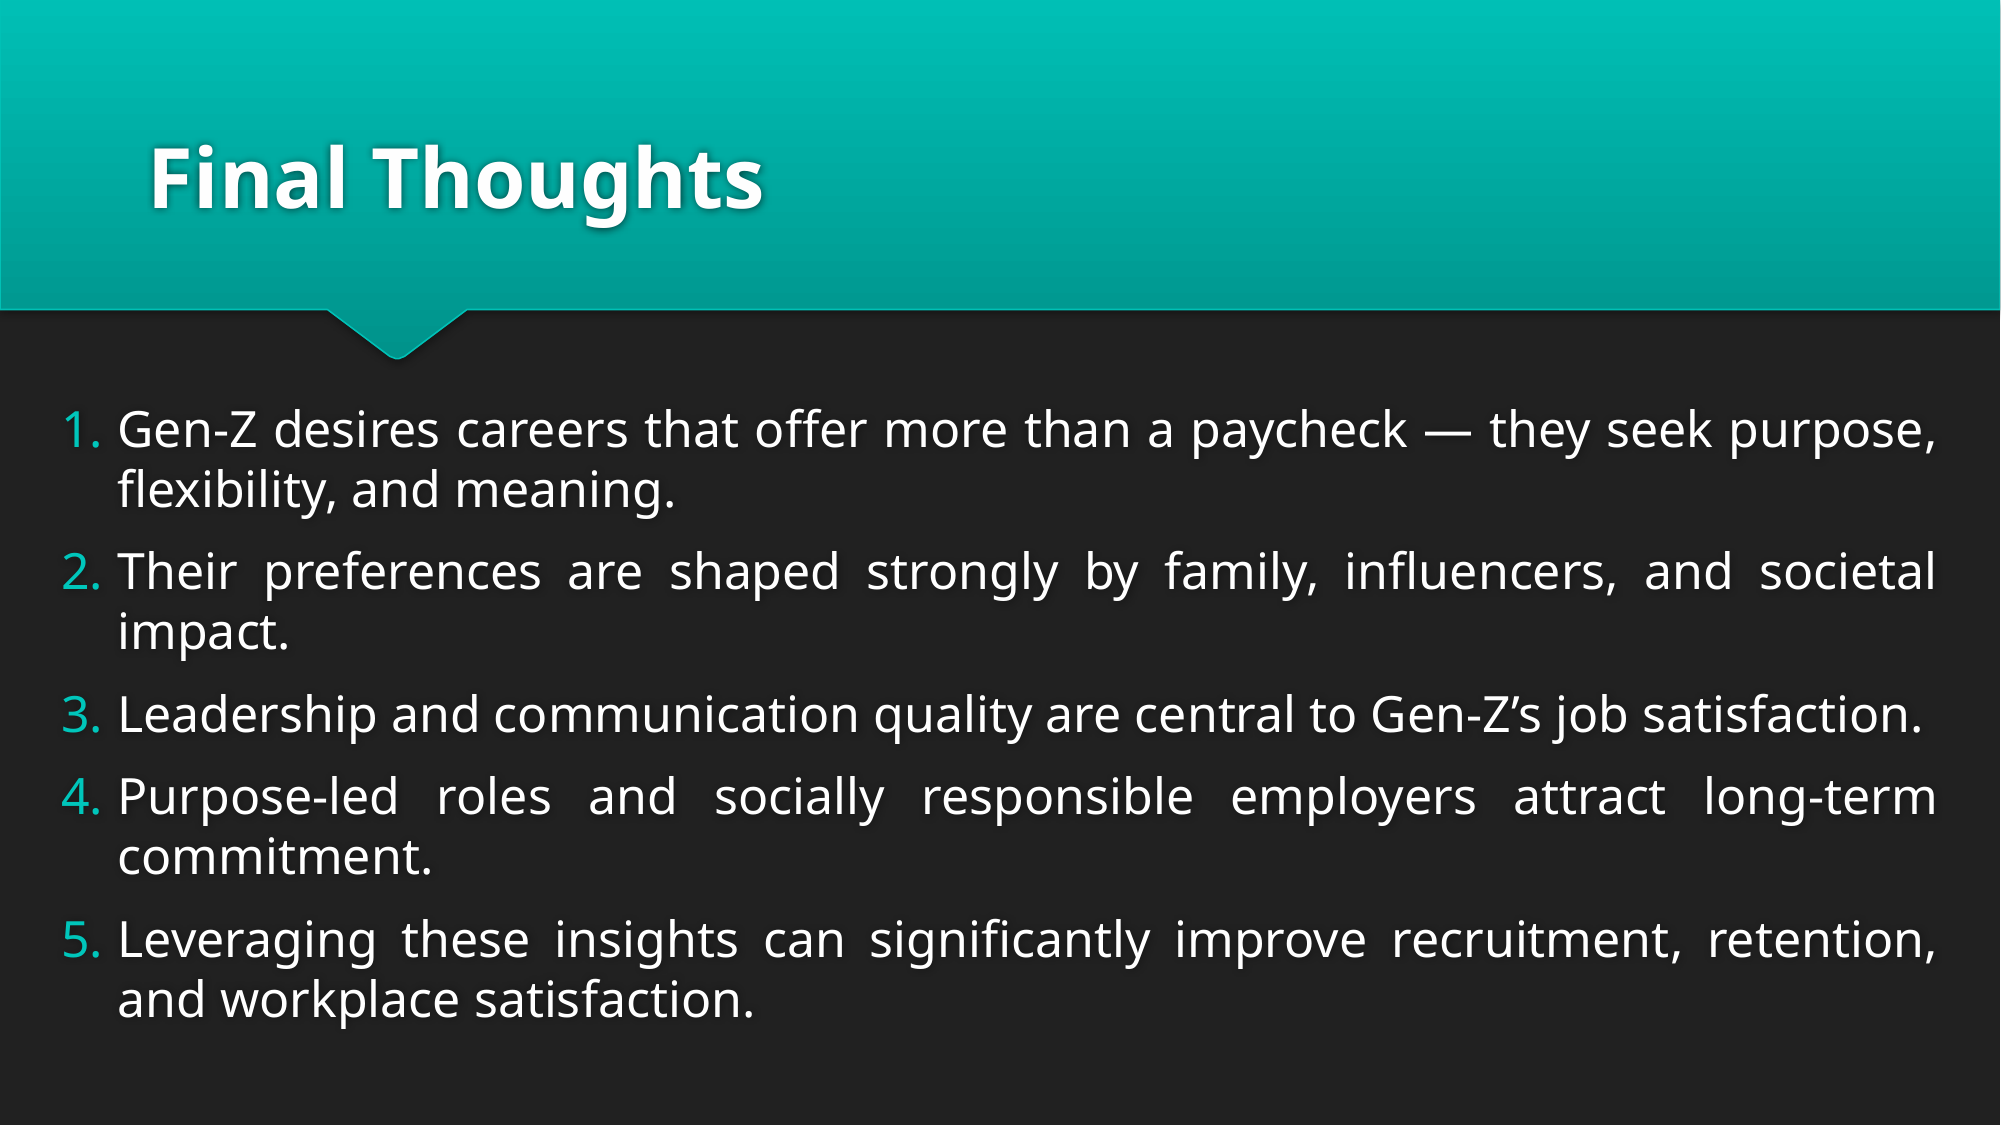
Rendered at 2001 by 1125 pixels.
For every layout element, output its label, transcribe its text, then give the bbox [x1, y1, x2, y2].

list Gen-Z desires careers that offer more than a paycheck — they seek purpose, flexibility, and meaning. Their preferences are shaped strongly by family, influencers, and societal impact. Leadership and communication quality are central to Gen-Z’s job satisfaction. Purpose-led roles and socially responsible employers attract long-term commitment. Leveraging these insights can significantly improve recruitment, retention, and workplace satisfaction. [46, 455, 1954, 1052]
title Final Thoughts [132, 73, 1868, 233]
